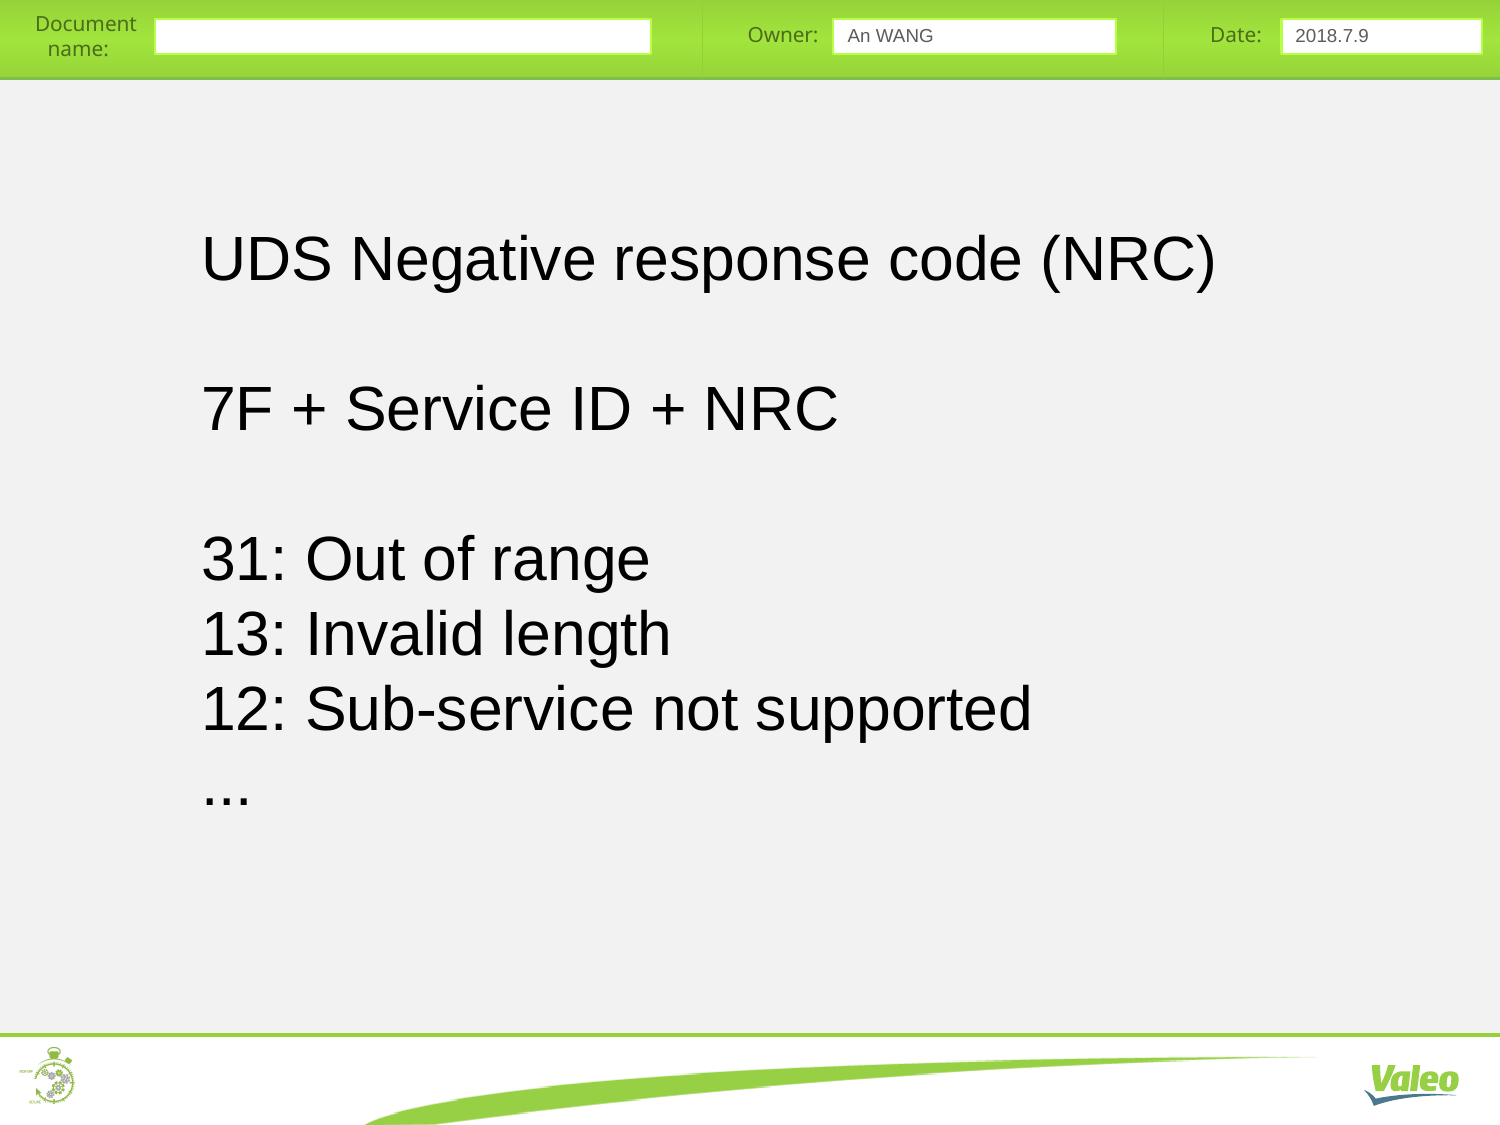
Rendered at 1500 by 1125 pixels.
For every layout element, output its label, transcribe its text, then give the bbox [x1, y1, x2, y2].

picture [90, 1037, 1459, 1125]
text_box UDS Negative response code (NRC) 7F + Service ID + NRC 31: Out of range 13: Invalid length 12: Sub-service not supported ... [186, 203, 1289, 944]
list 2018.7.9 [1280, 19, 1483, 55]
picture [1447, 1076, 1451, 1087]
picture [17, 1046, 77, 1106]
list An WANG [832, 19, 1117, 55]
